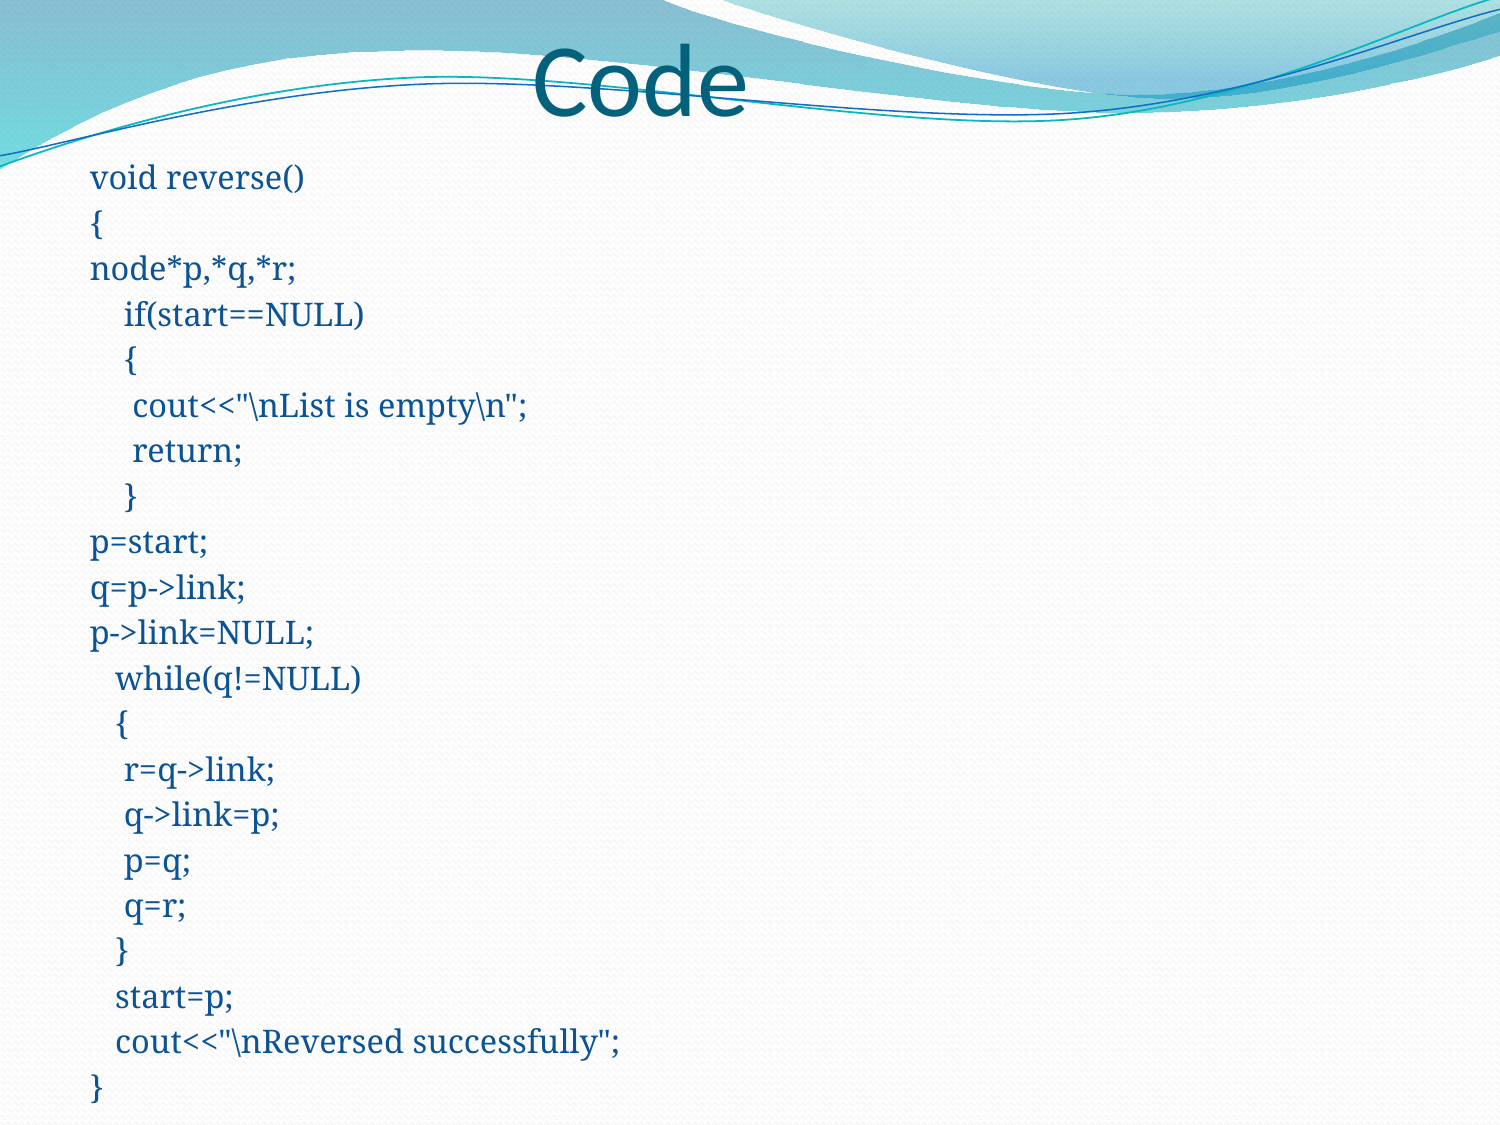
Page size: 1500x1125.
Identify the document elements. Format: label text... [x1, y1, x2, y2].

title Code [62, 0, 1413, 138]
list void reverse() { node*p,*q,*r; if(start==NULL) { cout<<"\nList is empty\n"; return; } p=start; q=p->link; p->link=NULL; while(q!=NULL) { r=q->link; q->link=p; p=q; q=r; } start=p; cout<<"\nReversed successfully"; } [75, 149, 1425, 1125]
